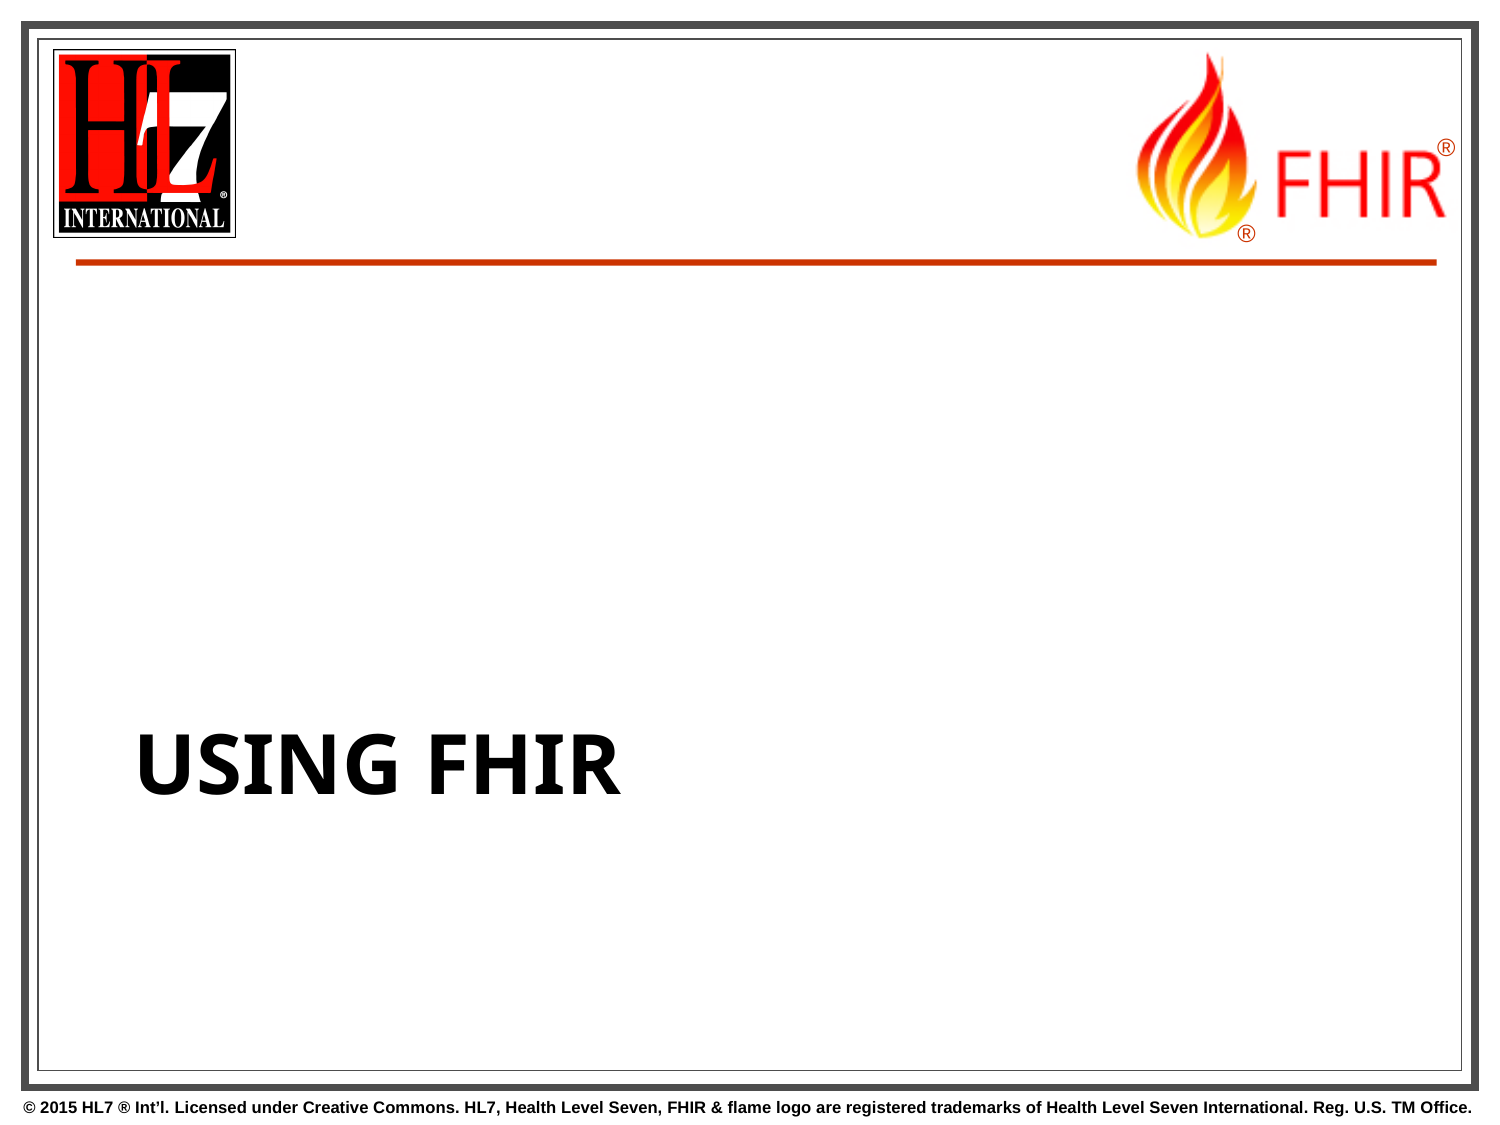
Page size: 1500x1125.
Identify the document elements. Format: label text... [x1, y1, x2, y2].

picture [1124, 42, 1458, 249]
picture [53, 49, 236, 238]
title Using FHIR [118, 722, 1394, 947]
